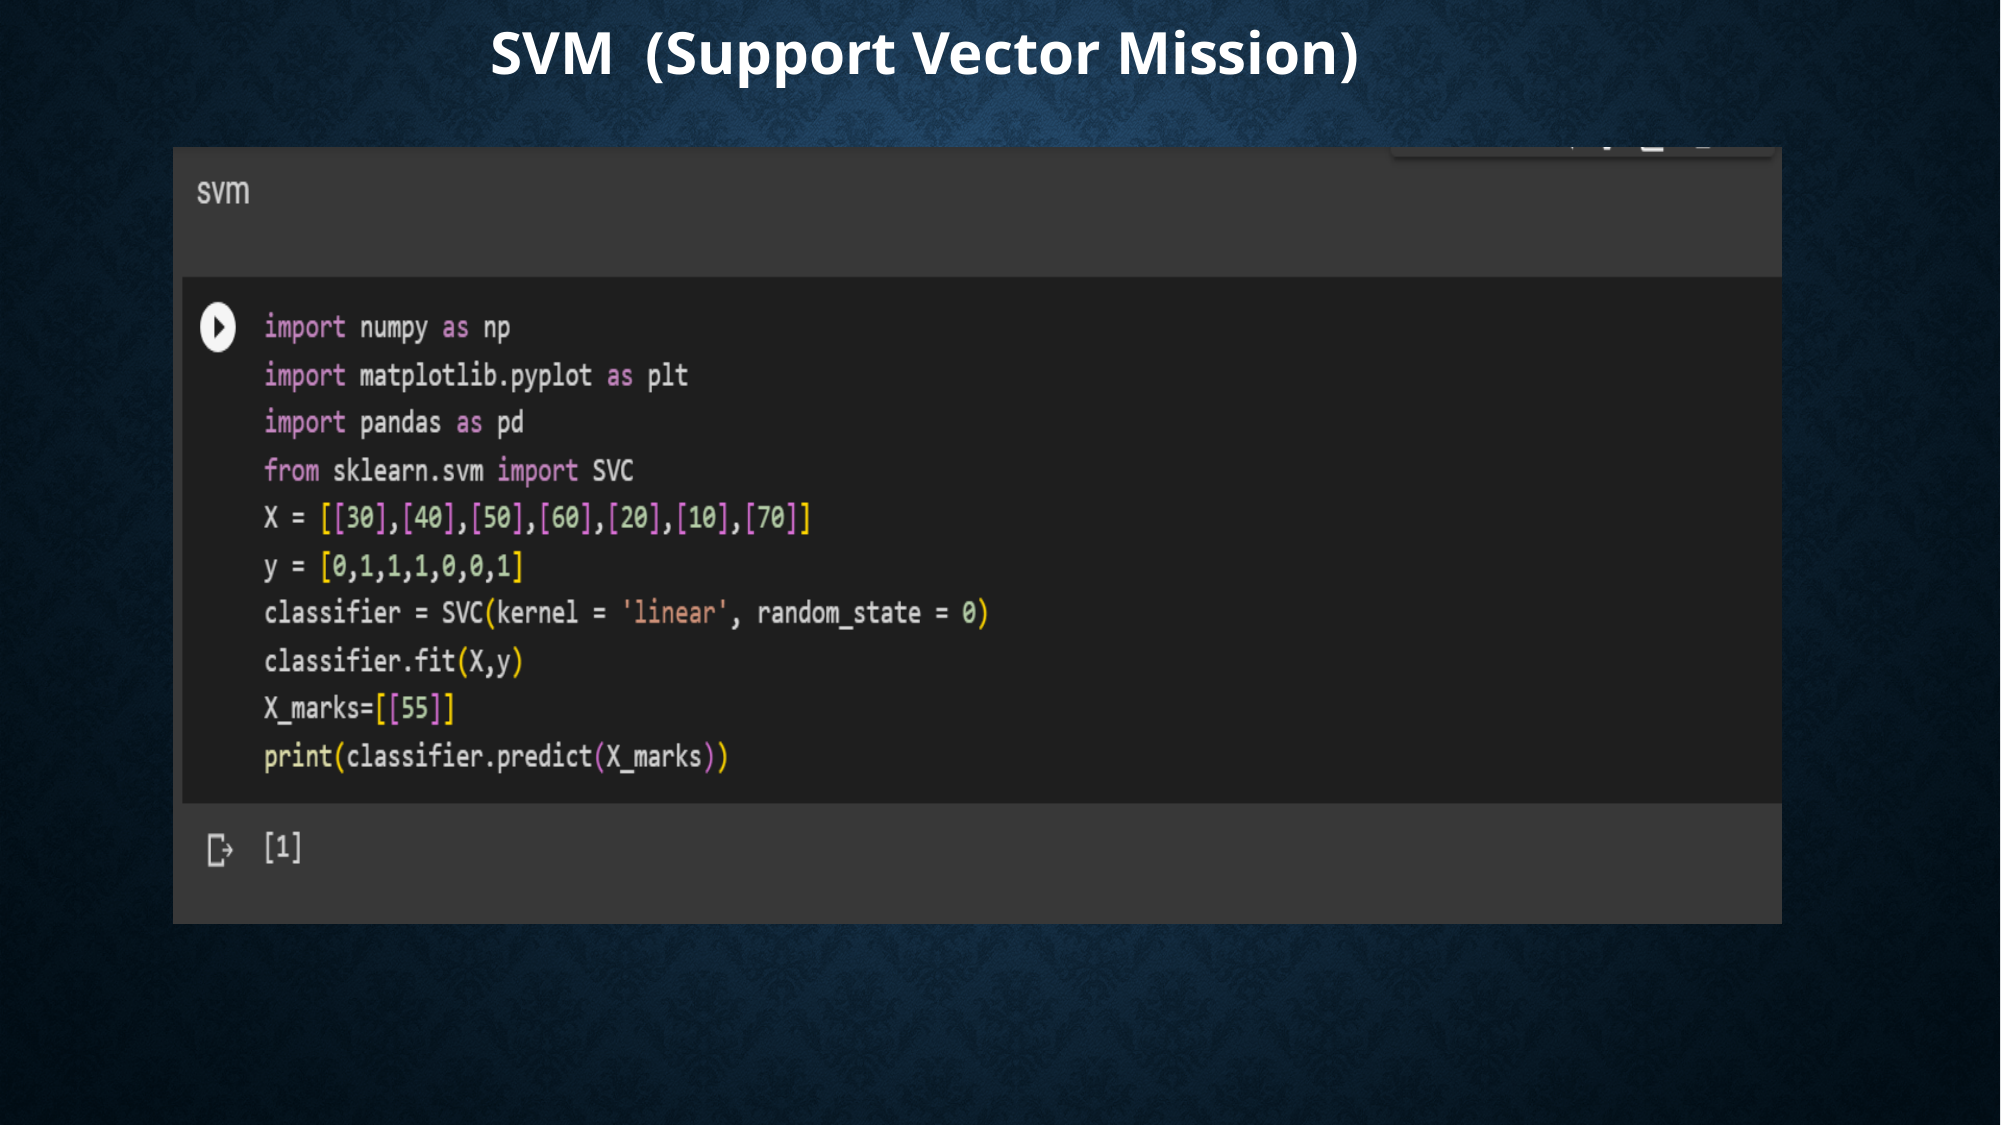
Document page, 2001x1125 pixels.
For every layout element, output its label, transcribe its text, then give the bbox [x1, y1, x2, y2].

text_box SVM (Support Vector Mission) [475, 9, 1594, 94]
picture [172, 147, 1782, 924]
